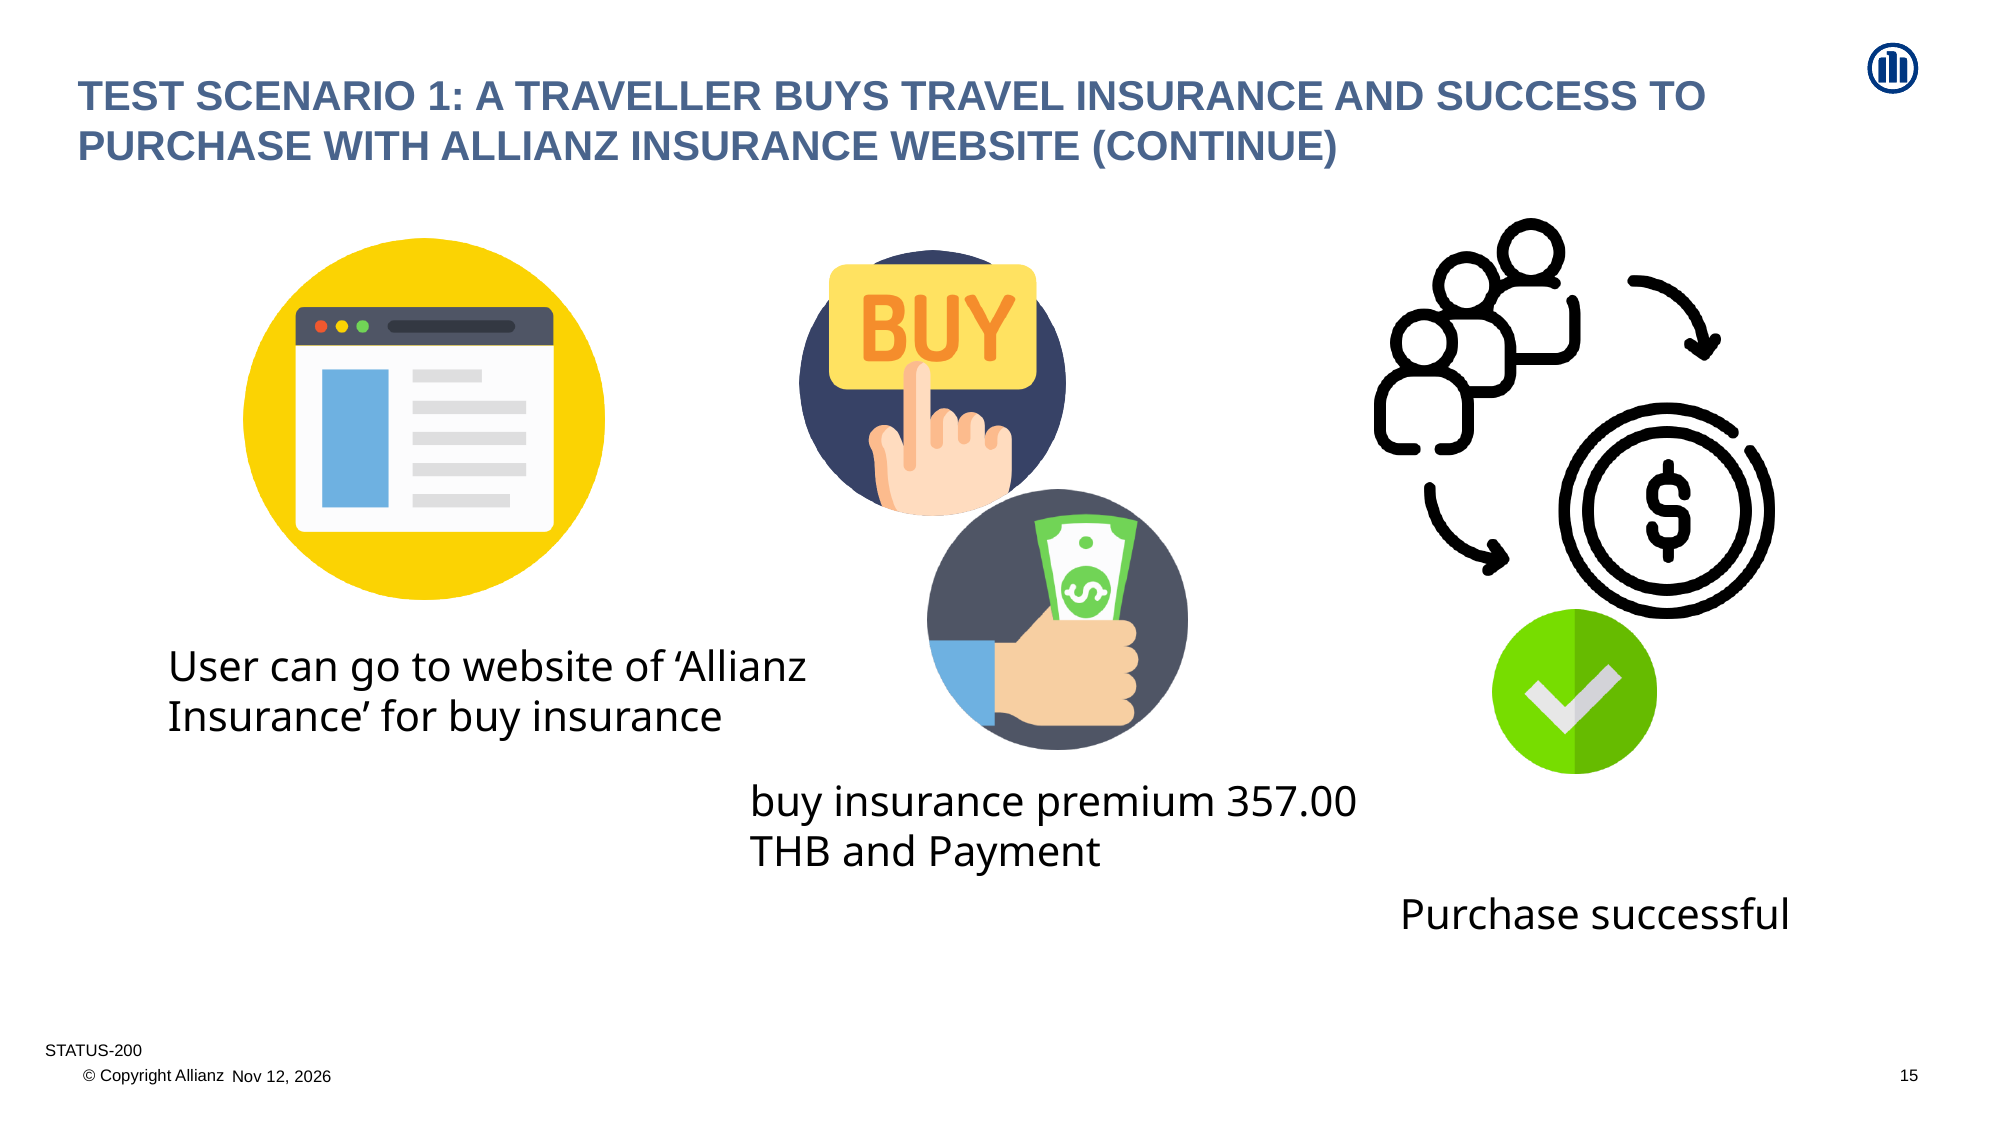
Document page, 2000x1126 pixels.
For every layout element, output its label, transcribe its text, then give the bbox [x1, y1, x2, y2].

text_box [749, 249, 1369, 888]
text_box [167, 237, 856, 753]
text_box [1374, 218, 2000, 1001]
title Test Scenario 1: A traveller buys travel insurance and success to purchase with Allianz insurance website (Continue) [77, 62, 1829, 147]
slide_number 15 [1834, 1065, 1919, 1126]
slide_number 20-Aug-20 [232, 1065, 447, 1086]
footer STATUS-200 [45, 1039, 966, 1060]
